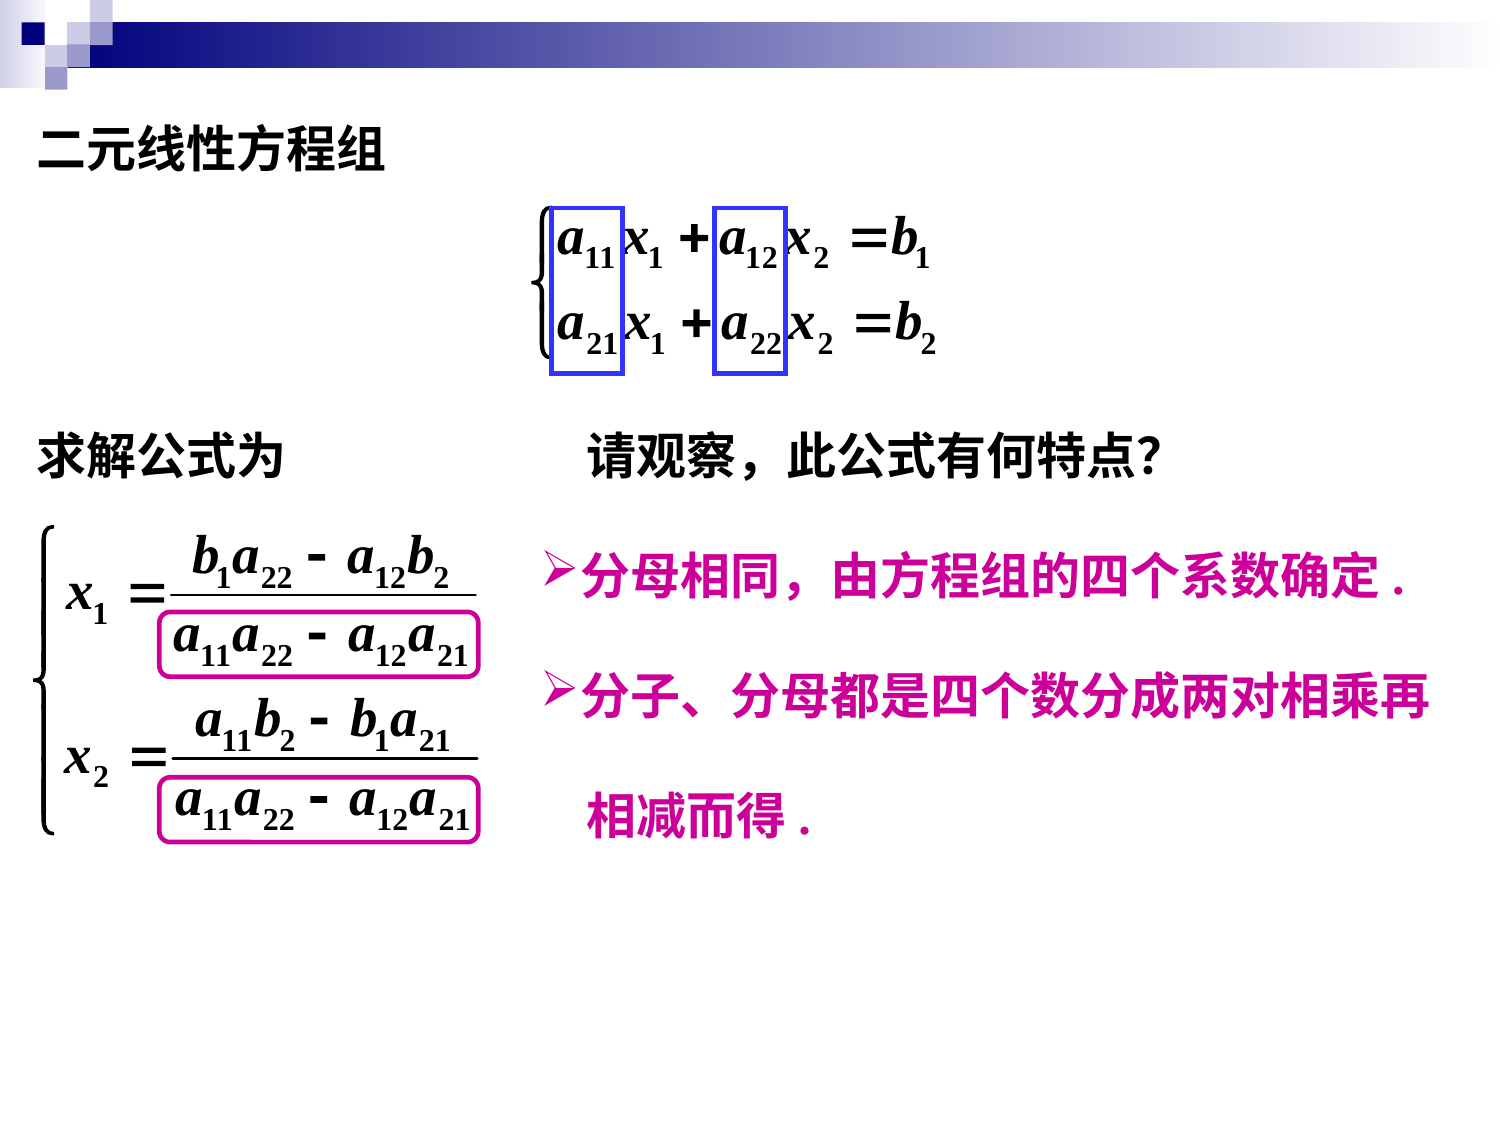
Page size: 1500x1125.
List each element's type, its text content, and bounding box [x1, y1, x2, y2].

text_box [21, 515, 490, 847]
text_box 求解公式为 [21, 417, 443, 493]
text_box 二元线性方程组 [21, 110, 417, 186]
text_box 请观察，此公式有何特点？ 分母相同，由方程组的四个系数确定. 分子、分母都是四个数分成两对相乘再 相减而得. [525, 417, 1459, 847]
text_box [519, 196, 951, 371]
